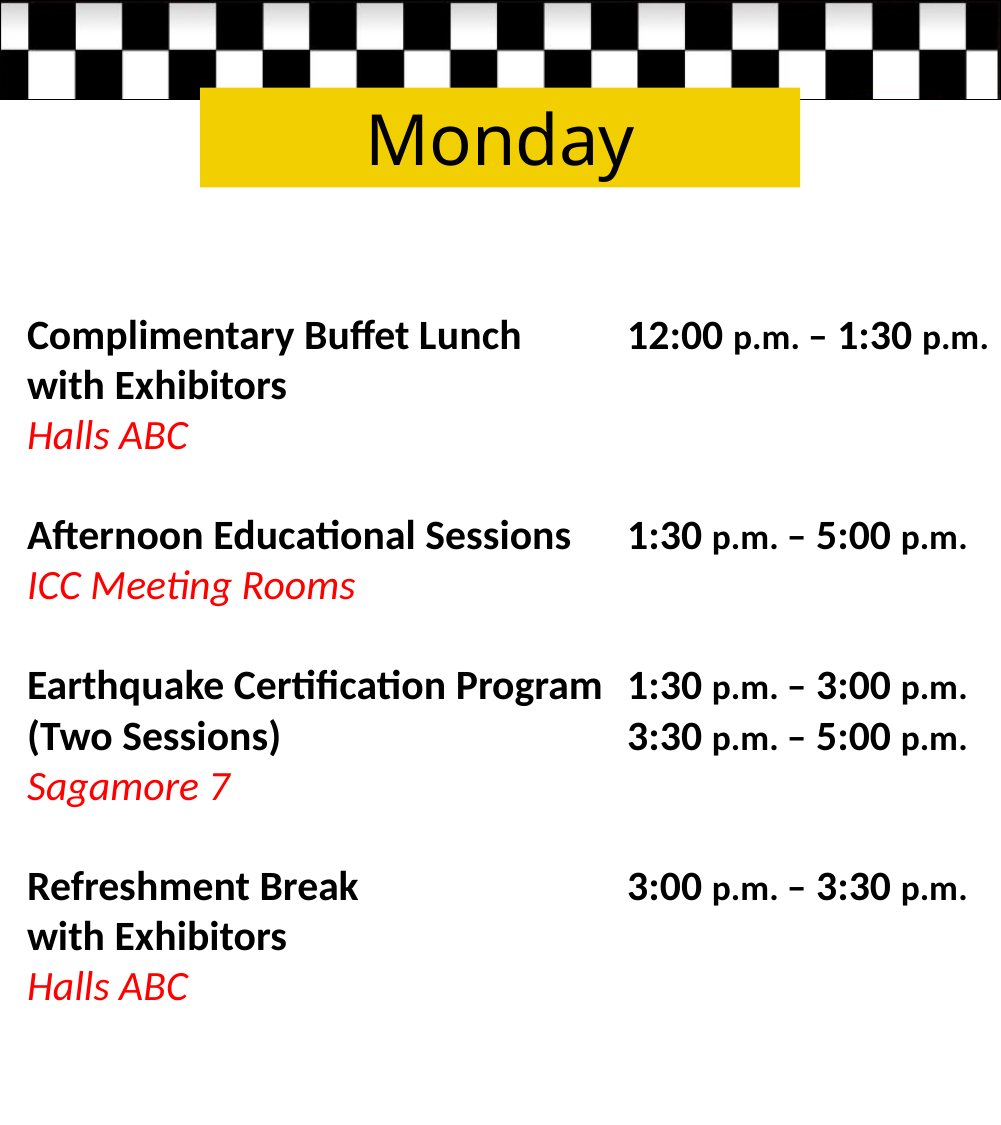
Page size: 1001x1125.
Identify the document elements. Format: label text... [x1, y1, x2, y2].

title Monday [200, 109, 801, 188]
text_box Complimentary Buffet Lunch 12:00 p.m. – 1:30 p.m. with Exhibitors Halls ABC Afternoon Educational Sessions 1:30 p.m. – 5:00 p.m. ICC Meeting Rooms Earthquake Certification Program 1:30 p.m. – 3:00 p.m. (Two Sessions) 3:30 p.m. – 5:00 p.m. Sagamore 7 Refreshment Break 3:00 p.m. – 3:30 p.m. with Exhibitors Halls ABC [12, 249, 1001, 1050]
picture [0, 0, 1001, 101]
